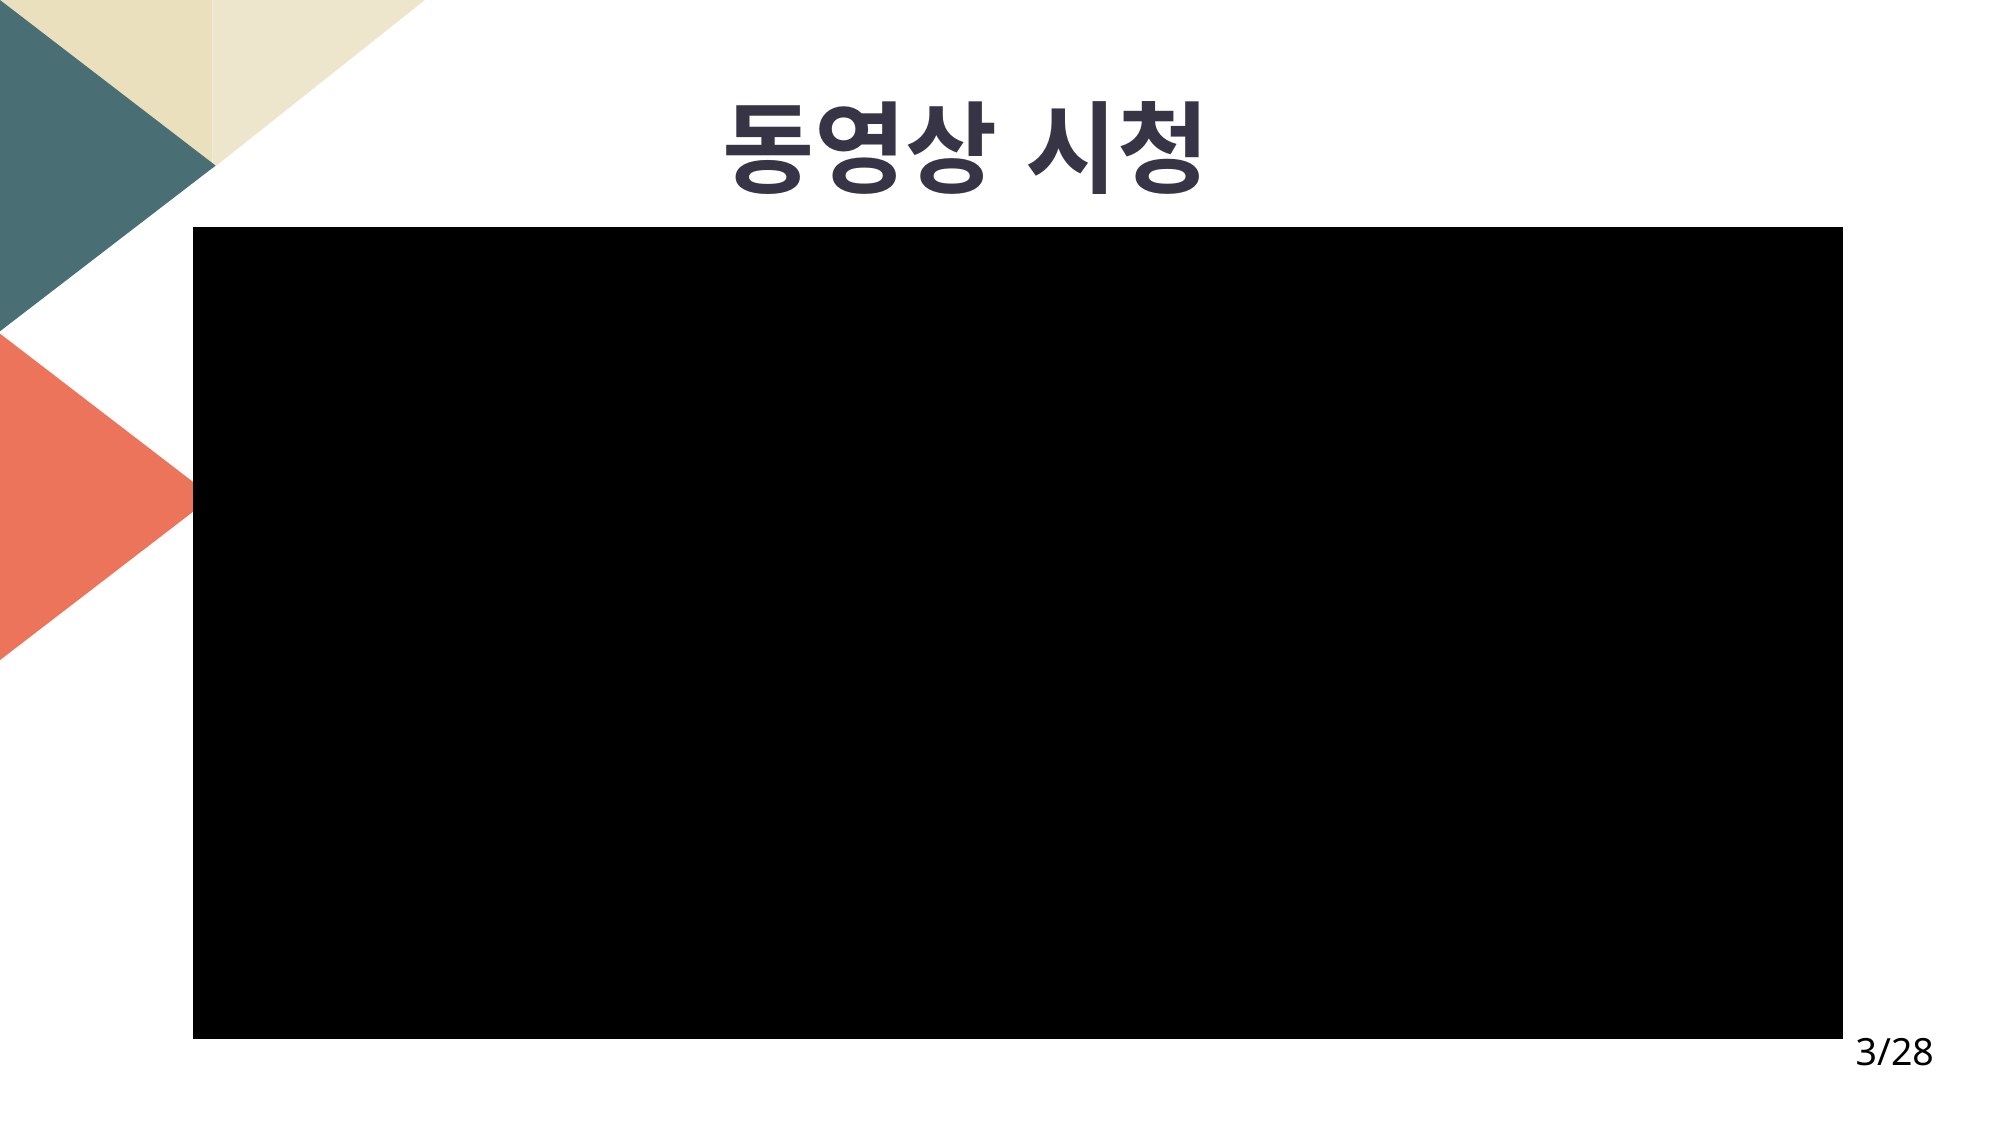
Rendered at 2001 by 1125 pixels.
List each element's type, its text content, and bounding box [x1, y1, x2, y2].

text_box [408, 49, 1336, 158]
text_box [192, 226, 1844, 1040]
text_box 동영상 시청 [707, 78, 1631, 214]
text_box 3/28 [1840, 1020, 1960, 1081]
